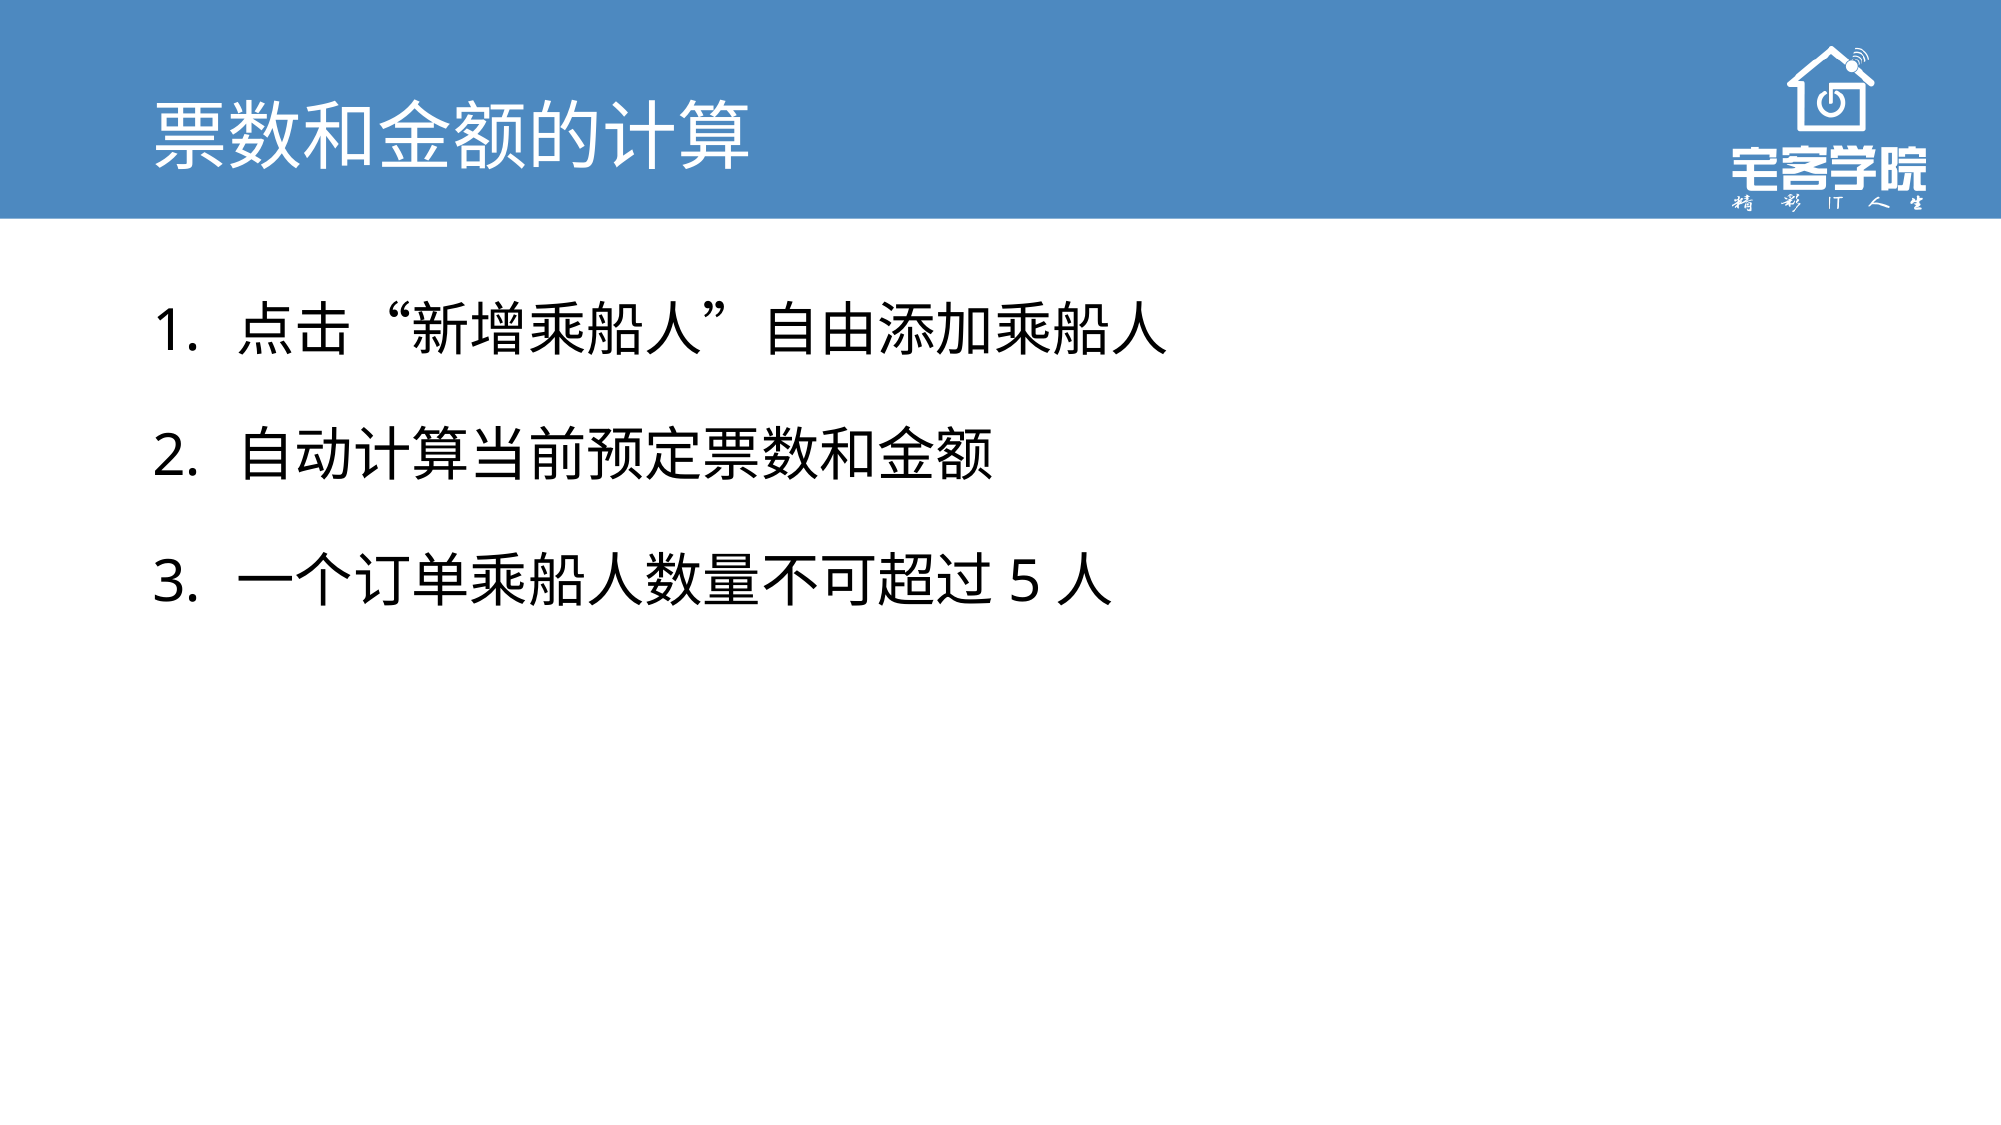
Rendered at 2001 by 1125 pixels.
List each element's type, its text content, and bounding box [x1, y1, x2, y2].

picture [1728, 26, 1930, 230]
list 点击“新增乘船人”自由添加乘船人 自动计算当前预定票数和金额 一个订单乘船人数量不可超过5人 [137, 249, 1863, 1032]
title 票数和金额的计算 [137, 59, 1674, 219]
